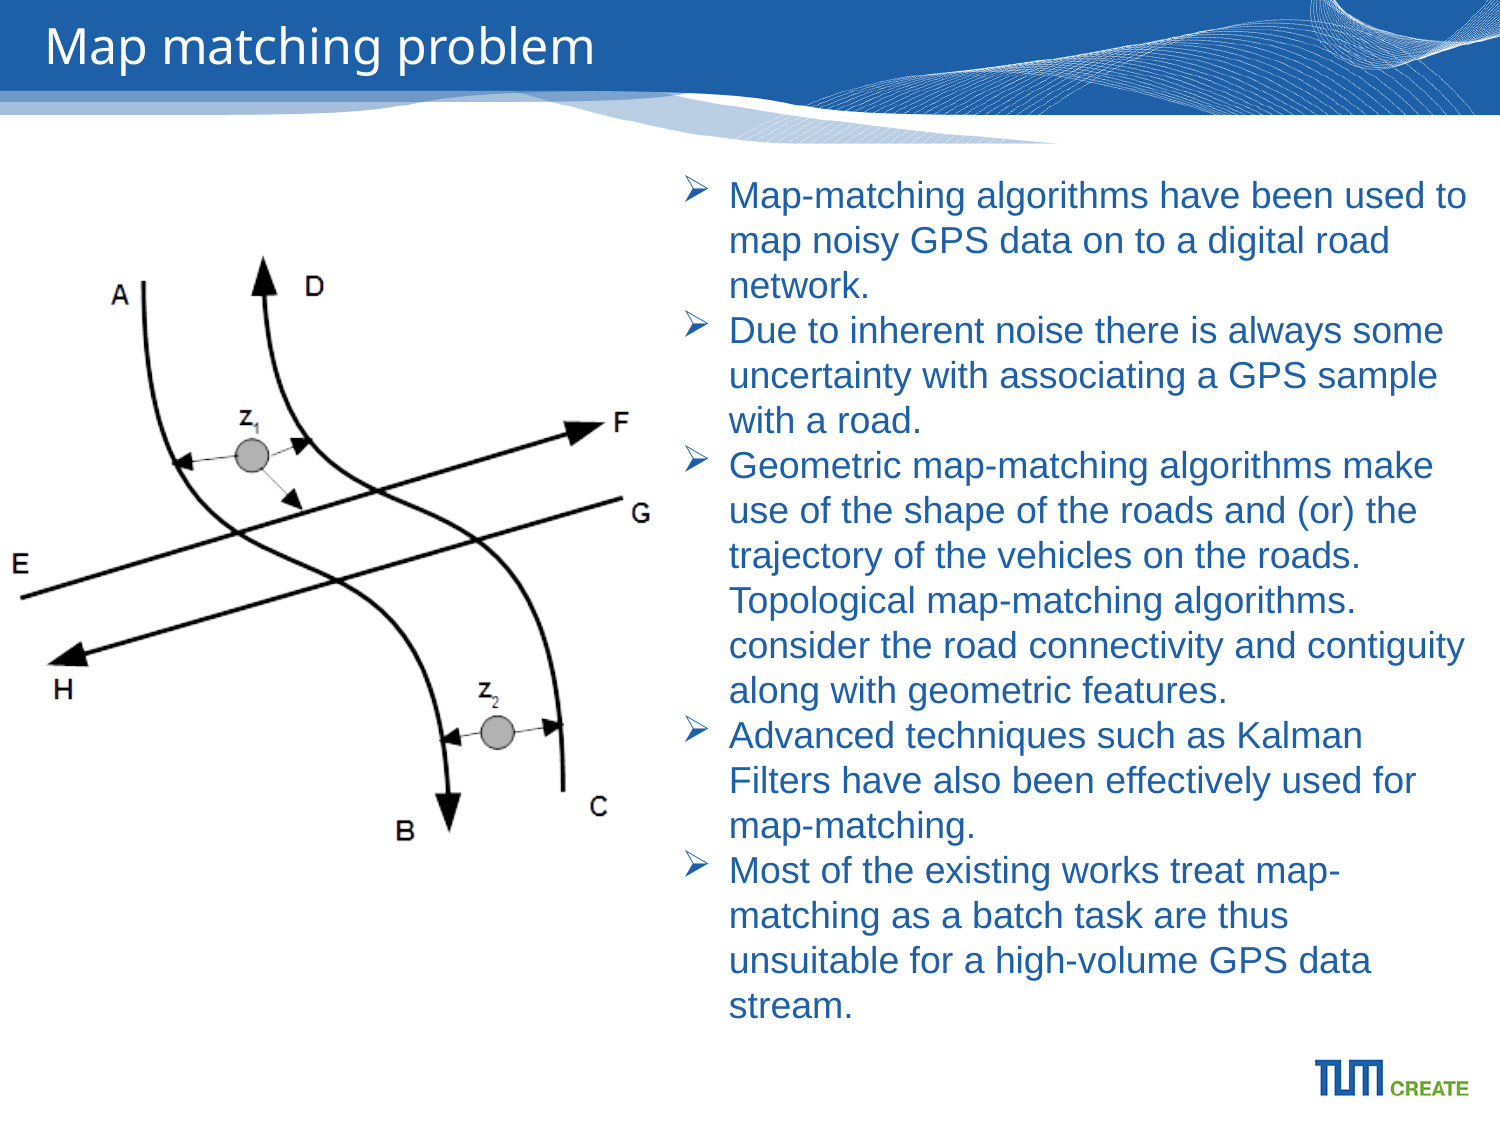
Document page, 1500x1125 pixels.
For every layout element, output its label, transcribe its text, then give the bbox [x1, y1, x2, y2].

picture [0, 0, 1500, 1125]
text_box Map-matching algorithms have been used to map noisy GPS data on to a digital road network. Due to inherent noise there is always some uncertainty with associating a GPS sample with a road. Geometric map-matching algorithms make use of the shape of the roads and (or) the trajectory of the vehicles on the roads. Topological map-matching algorithms. consider the road connectivity and contiguity along with geometric features. Advanced techniques such as Kalman Filters have also been effectively used for map-matching. Most of the existing works treat map-matching as a batch task are thus unsuitable for a high-volume GPS data stream. [667, 163, 1483, 1079]
title Map matching problem [29, 7, 1380, 79]
